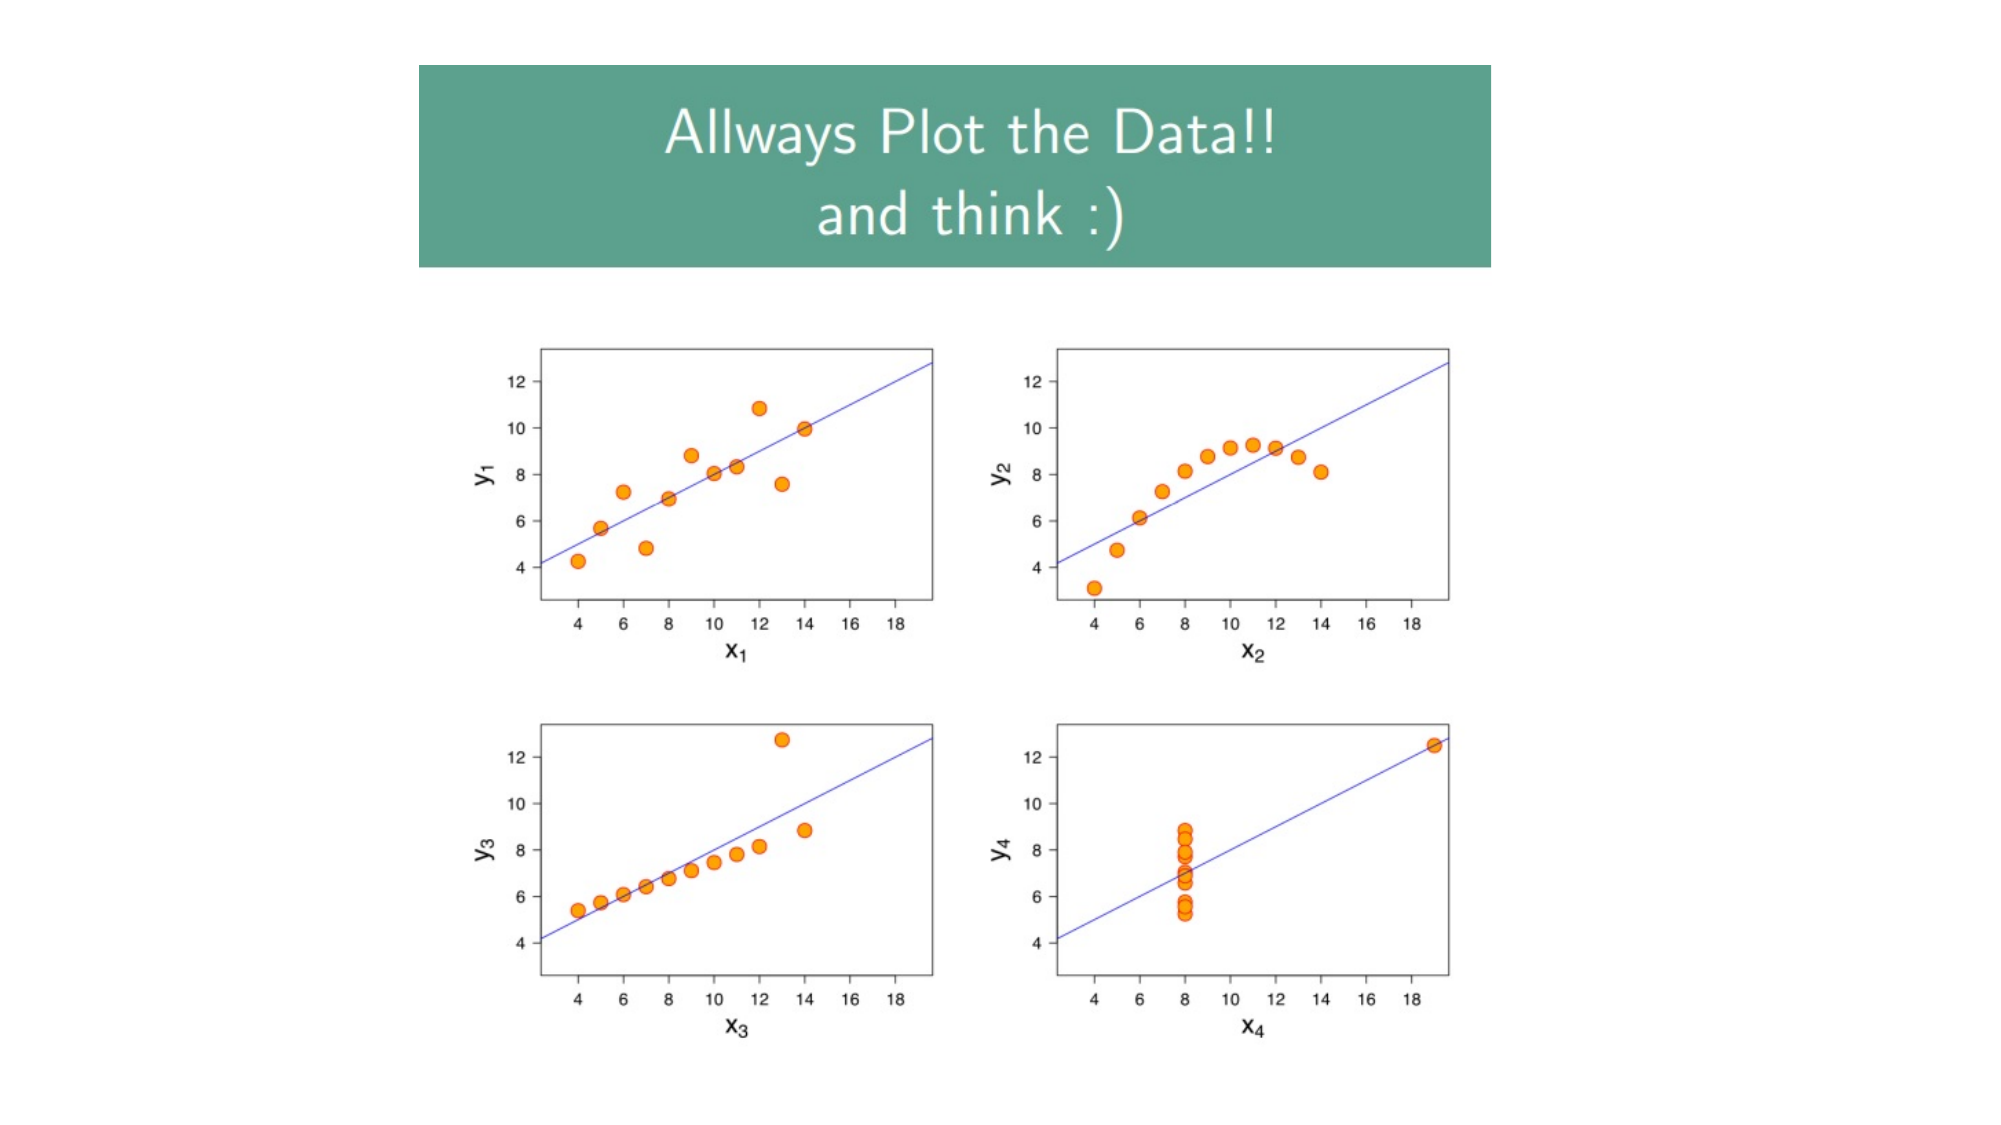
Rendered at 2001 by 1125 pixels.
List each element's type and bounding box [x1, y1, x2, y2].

list [419, 65, 1492, 1060]
